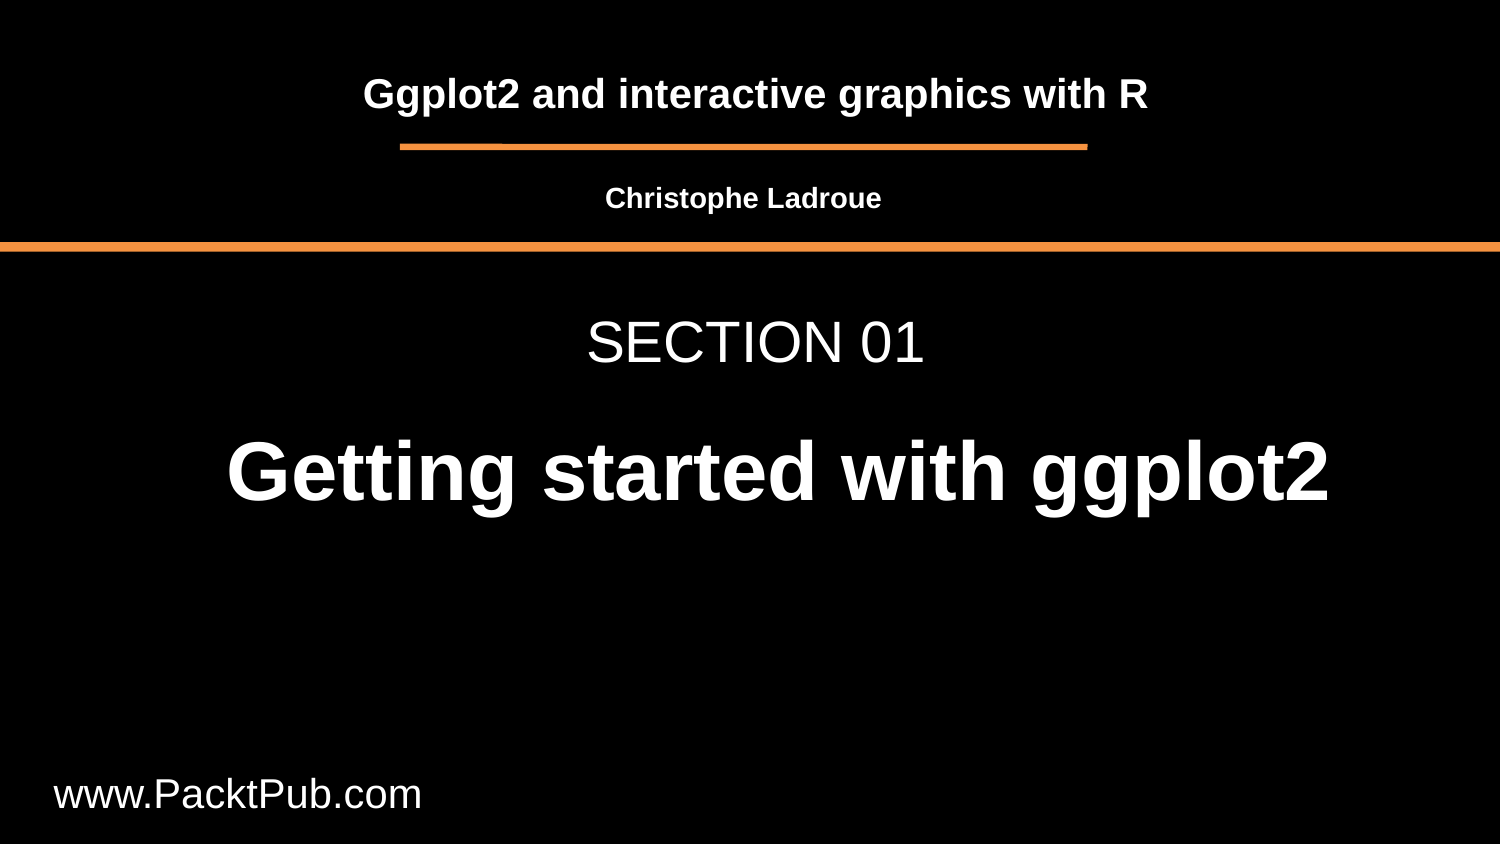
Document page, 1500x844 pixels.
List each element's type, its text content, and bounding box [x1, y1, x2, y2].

text_box SECTION 01 [412, 296, 1100, 382]
text_box Christophe Ladroue [399, 171, 1088, 222]
text_box Getting started with ggplot2 [206, 409, 1353, 624]
text_box www.PacktPub.com [39, 759, 438, 824]
text_box Ggplot2 and interactive graphics with R [249, 59, 1263, 124]
